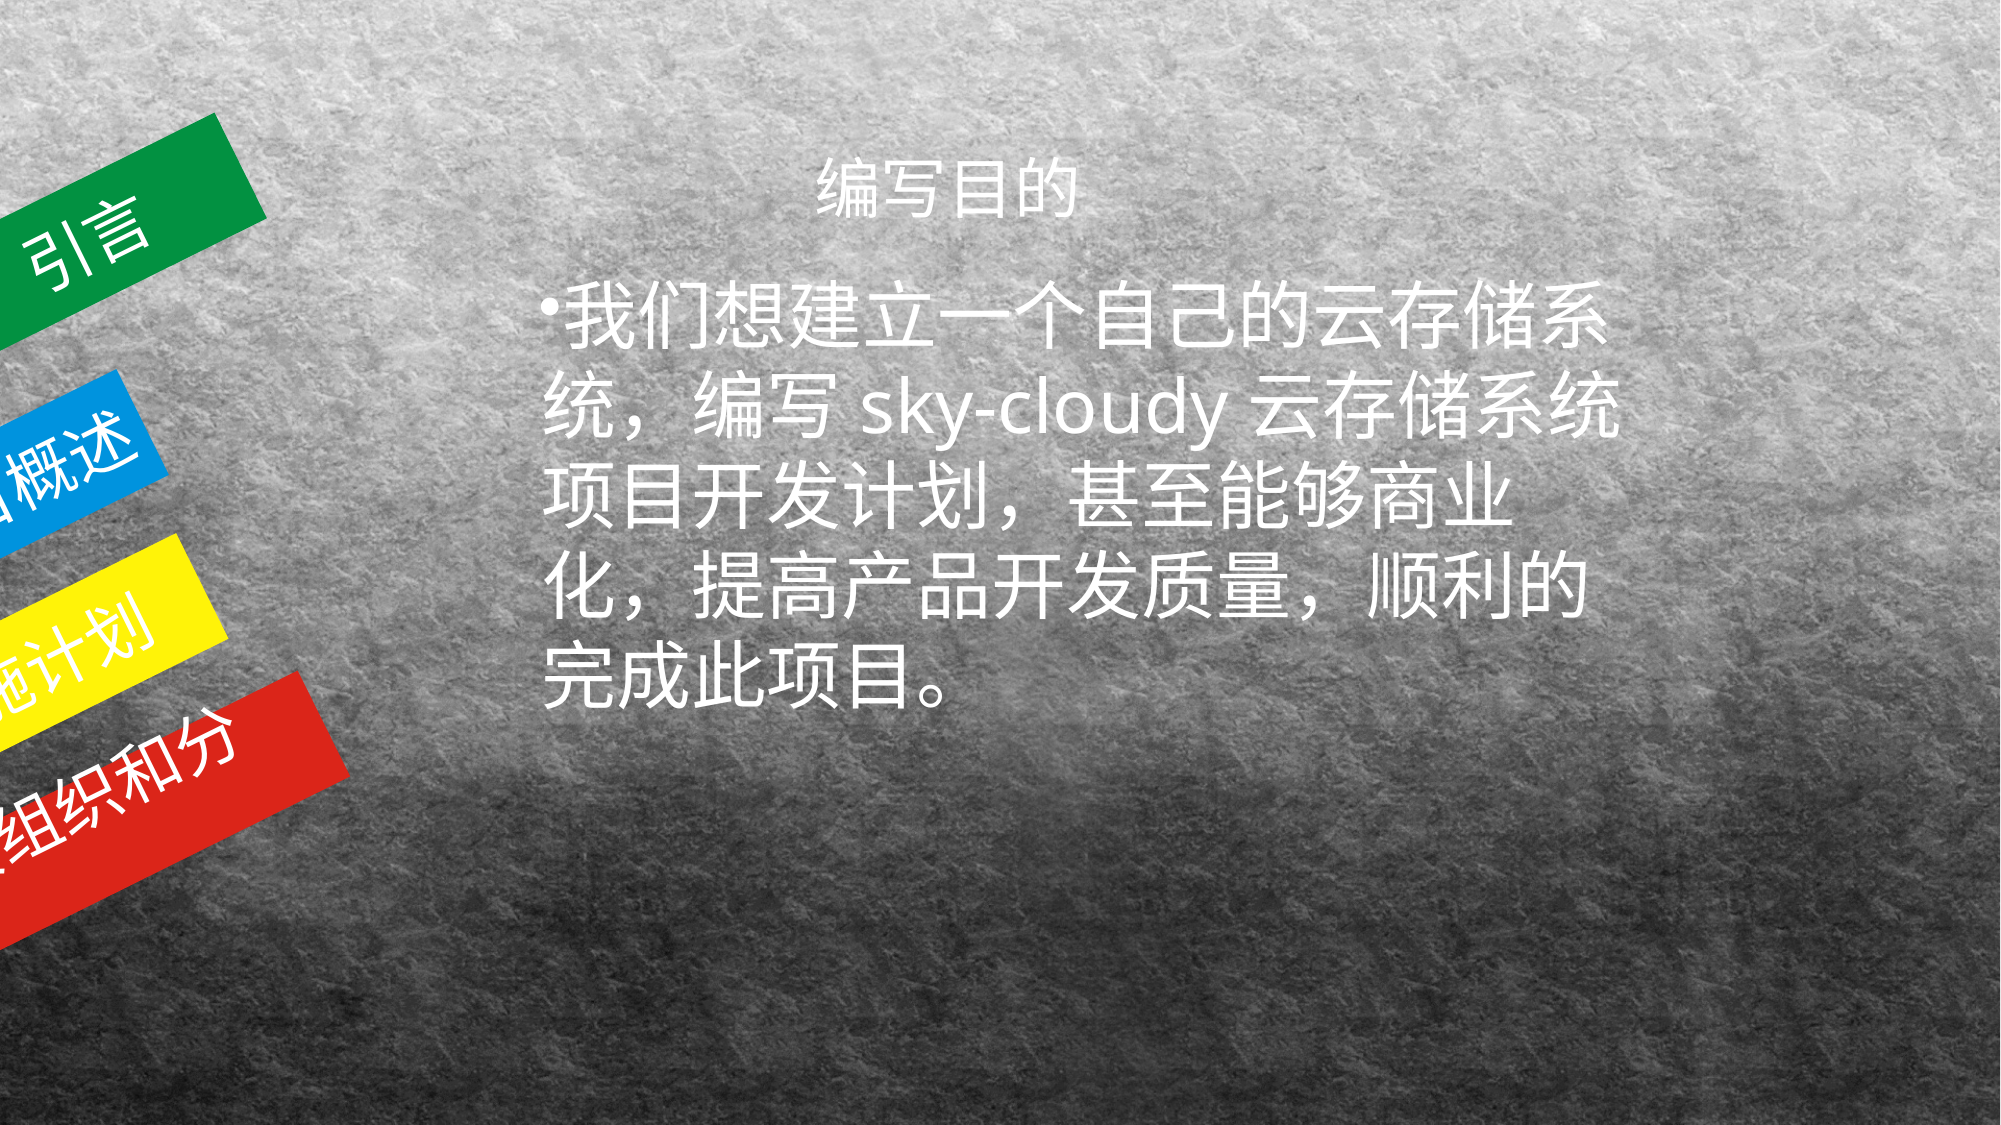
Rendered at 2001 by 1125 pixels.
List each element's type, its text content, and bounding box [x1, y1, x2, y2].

text_box 人员组织和分工 [0, 670, 351, 951]
picture [0, 0, 2001, 1125]
text_box 引言 [0, 112, 267, 351]
text_box 我们想建立一个自己的云存储系统，编写sky-cloudy云存储系统项目开发计划，甚至能够商业化，提高产品开发质量，顺利的完成此项目。 [526, 260, 1644, 726]
text_box 编写目的 [510, 139, 1385, 235]
text_box 项目概述 [0, 369, 169, 559]
text_box 实施计划 [0, 533, 229, 753]
